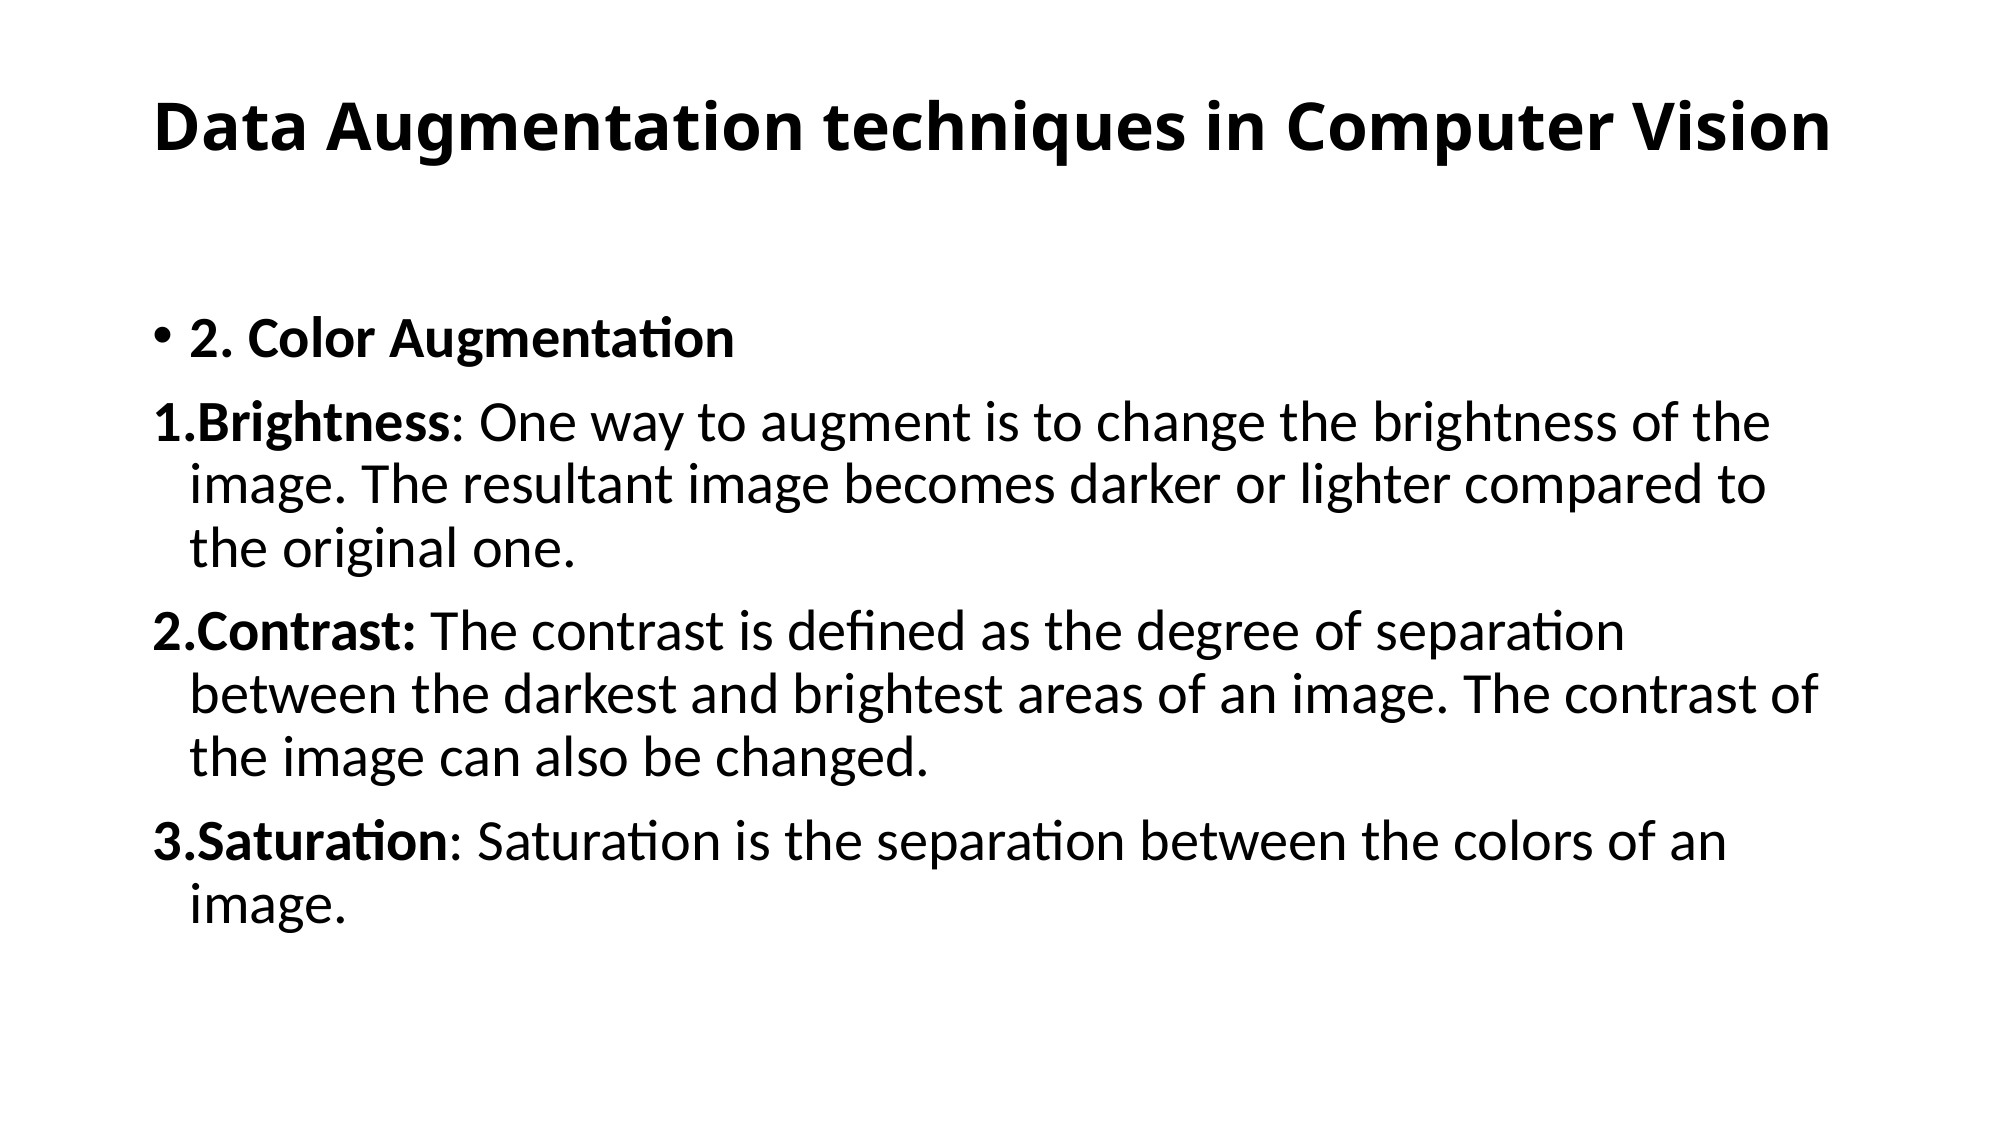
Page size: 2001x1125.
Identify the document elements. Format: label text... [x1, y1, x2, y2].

list 2. Color Augmentation Brightness: One way to augment is to change the brightness of the image. The resultant image becomes darker or lighter compared to the original one. Contrast: The contrast is defined as the degree of separation between the darkest and brightest areas of an image. The contrast of the image can also be changed. Saturation: Saturation is the separation between the colors of an image. [137, 299, 1863, 1014]
title Data Augmentation techniques in Computer Vision [137, 59, 1863, 278]
